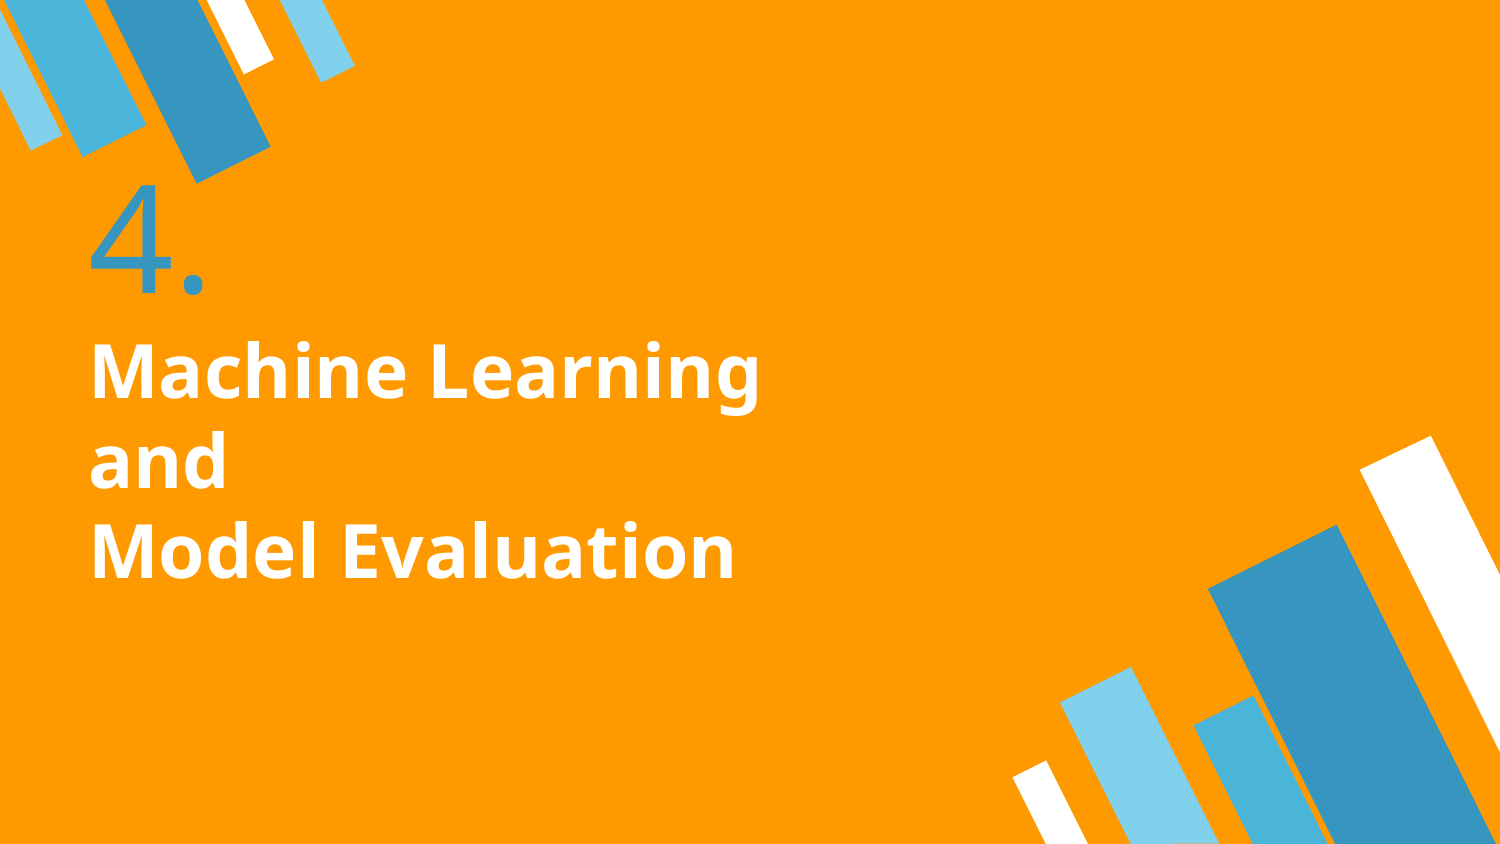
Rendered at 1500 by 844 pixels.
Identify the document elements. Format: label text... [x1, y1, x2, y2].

title 4. Machine Learning and Model Evaluation [73, 417, 906, 609]
